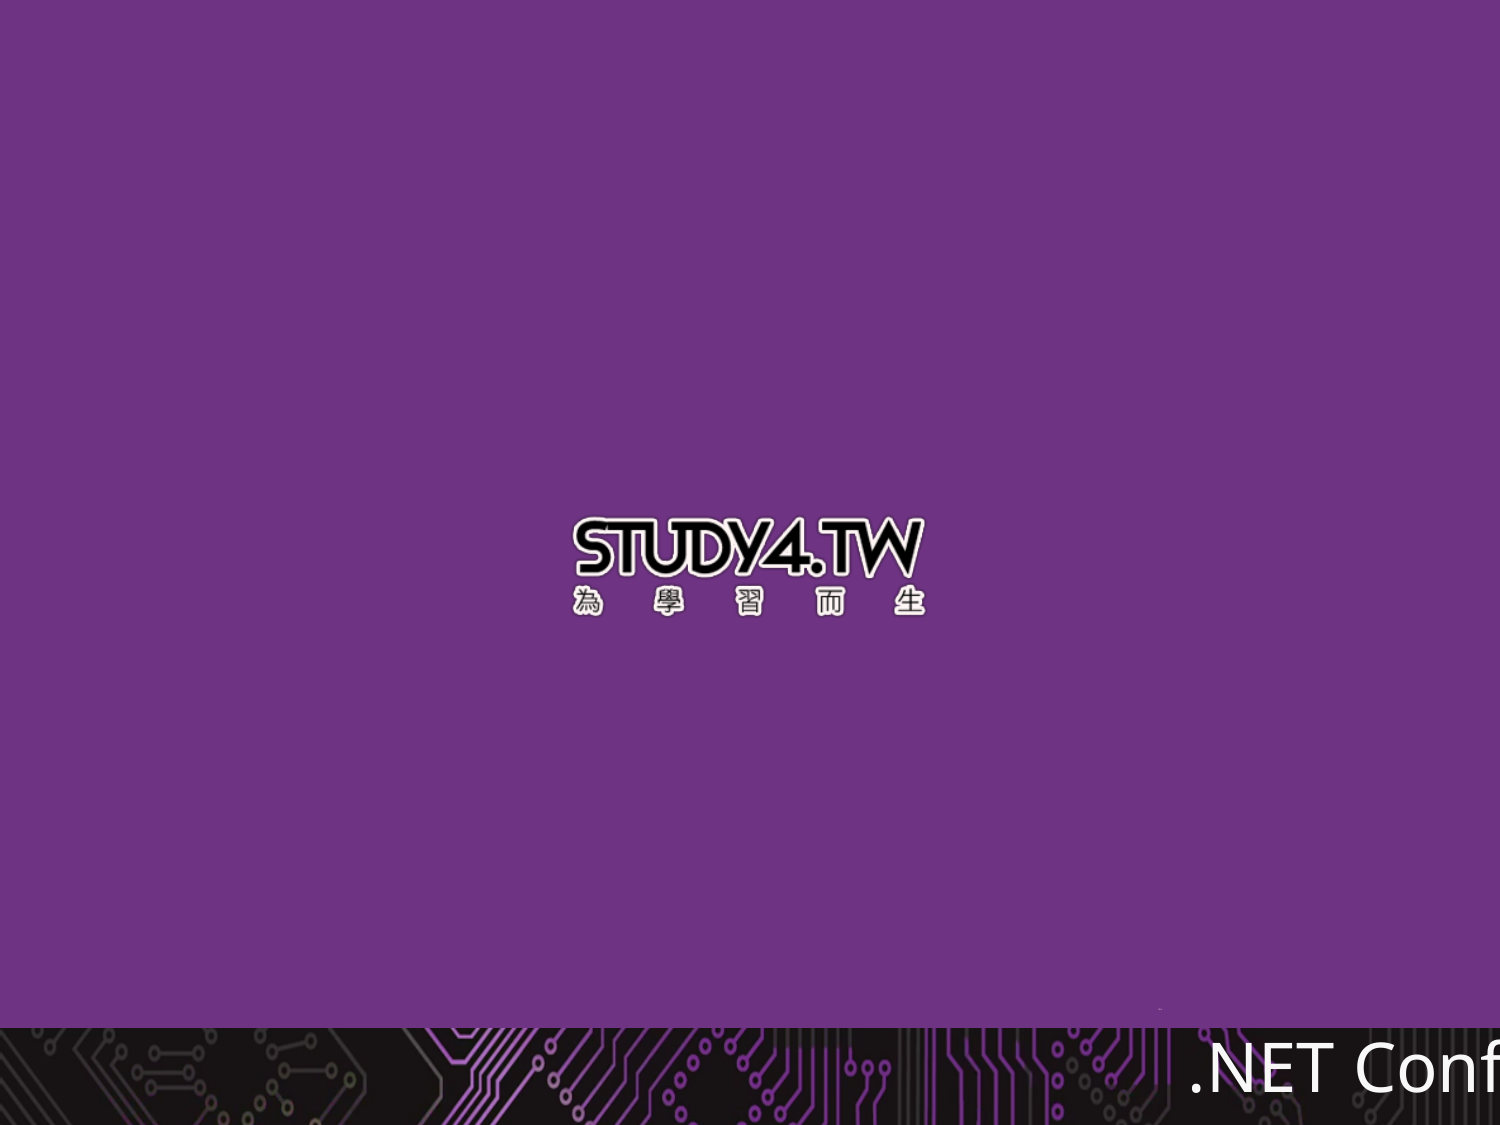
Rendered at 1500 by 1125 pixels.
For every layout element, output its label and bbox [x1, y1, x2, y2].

picture [560, 501, 940, 624]
picture [0, 1028, 1500, 1125]
picture [1494, 1044, 1500, 1055]
